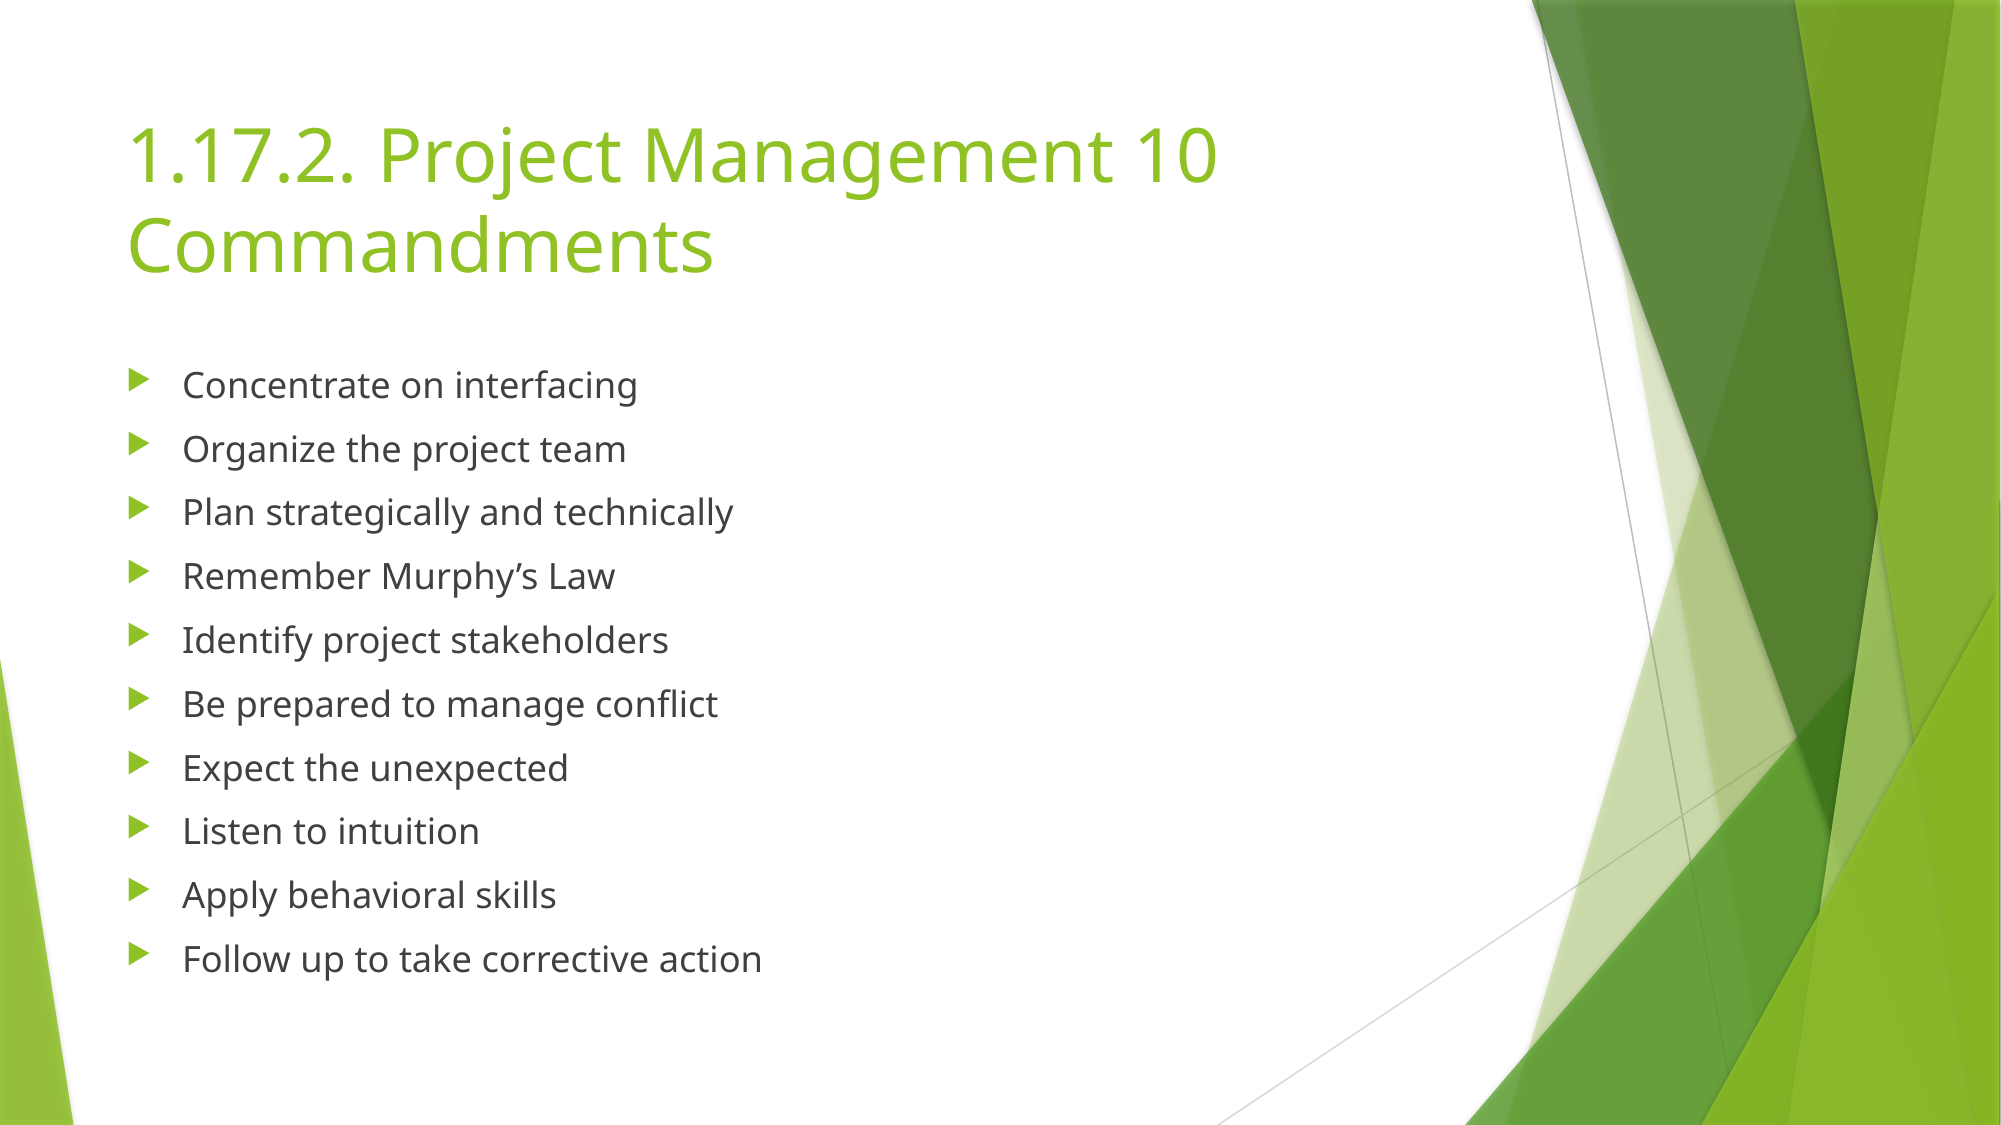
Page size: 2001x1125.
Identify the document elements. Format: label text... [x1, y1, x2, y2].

list Concentrate on interfacing Organize the project team Plan strategically and technically Remember Murphy’s Law Identify project stakeholders Be prepared to manage conflict Expect the unexpected Listen to intuition Apply behavioral skills Follow up to take corrective action [111, 354, 1522, 992]
title 1.17.2. Project Management 10 Commandments [111, 99, 1522, 317]
